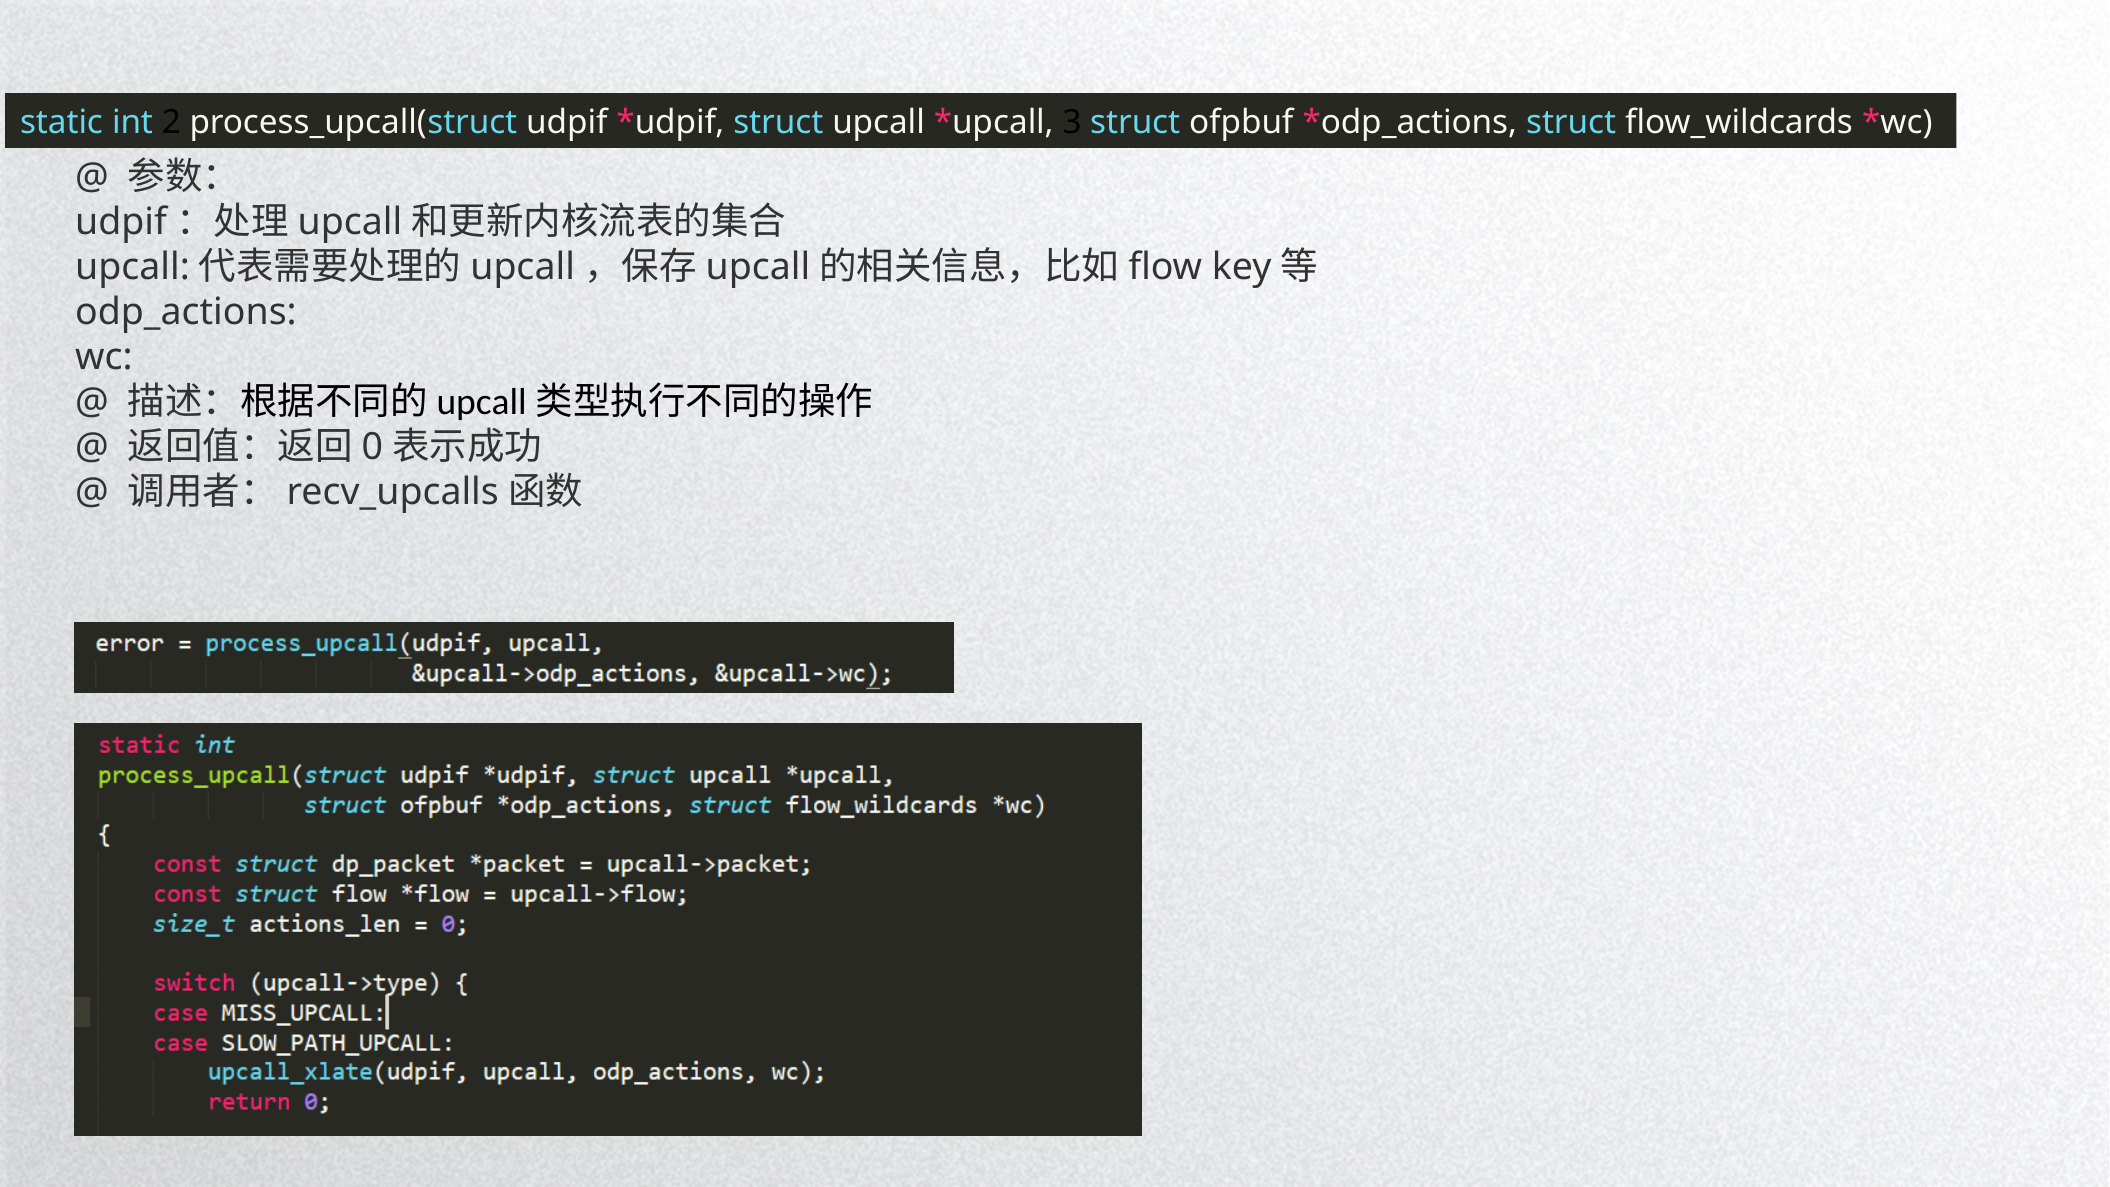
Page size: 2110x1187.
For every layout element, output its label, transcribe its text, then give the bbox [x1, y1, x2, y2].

text_box @ 参数： udpif：处理upcall和更新内核流表的集合 upcall:代表需要处理的upcall，保存upcall的相关信息，比如flow key等 odp_actions: wc: @ 描述：根据不同的upcall类型执行不同的操作 @ 返回值：返回0表示成功 @ 调用者：recv_upcalls函数 [60, 100, 1963, 565]
text_box static int 2 process_upcall(struct udpif *udpif, struct upcall *upcall, 3 struct ofpbuf *odp_actions, struct flow_wildcards *wc) [5, 93, 1957, 148]
picture [0, 0, 2110, 1187]
